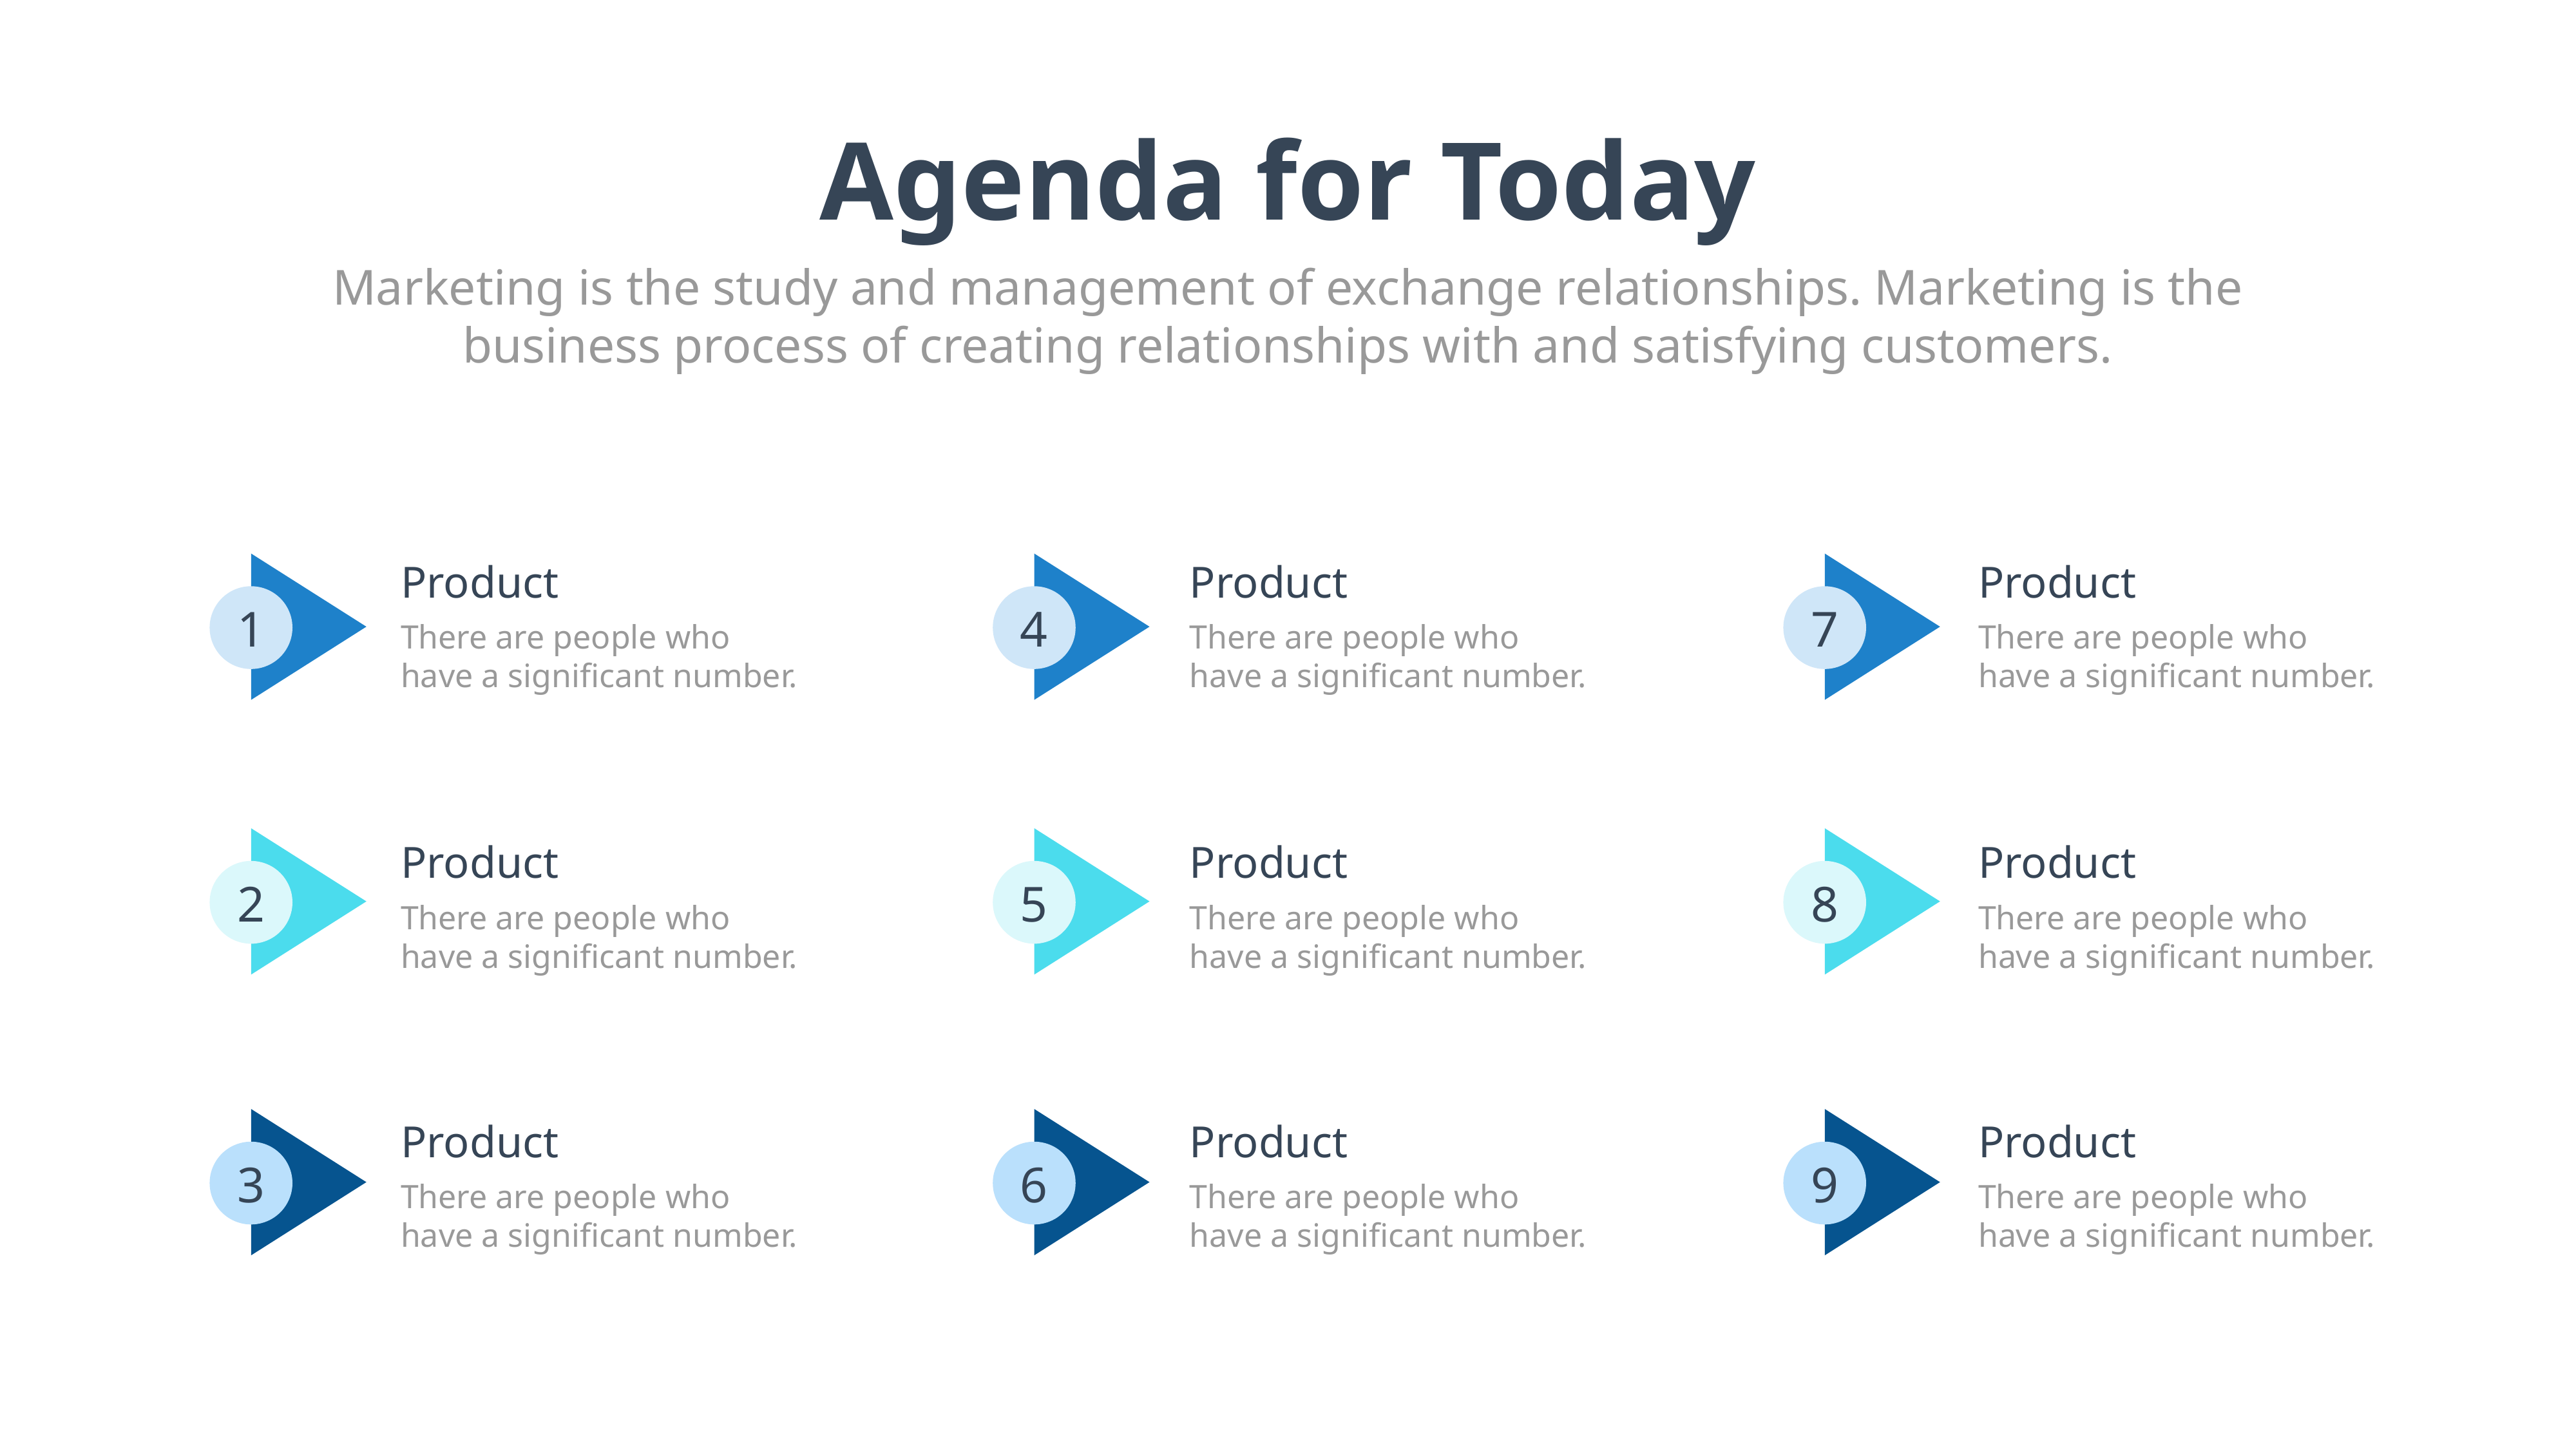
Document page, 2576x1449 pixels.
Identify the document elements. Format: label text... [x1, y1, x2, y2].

text_box Marketing is the study and management of exchange relationships. Marketing is the business process of creating relationships with and satisfying customers. [281, 251, 2295, 377]
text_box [993, 553, 1150, 700]
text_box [391, 1109, 814, 1260]
text_box Agenda for Today [810, 108, 1766, 247]
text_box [391, 550, 814, 700]
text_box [1179, 1109, 1602, 1260]
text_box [1969, 830, 2391, 981]
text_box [1783, 553, 1940, 700]
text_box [391, 830, 814, 981]
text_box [1969, 550, 2391, 700]
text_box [993, 1108, 1150, 1256]
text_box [1179, 830, 1602, 981]
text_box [1783, 1108, 1940, 1256]
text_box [209, 828, 367, 975]
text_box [1783, 828, 1940, 975]
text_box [1179, 550, 1602, 700]
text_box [209, 1108, 367, 1256]
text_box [209, 553, 367, 700]
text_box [1969, 1109, 2391, 1260]
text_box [993, 828, 1150, 975]
